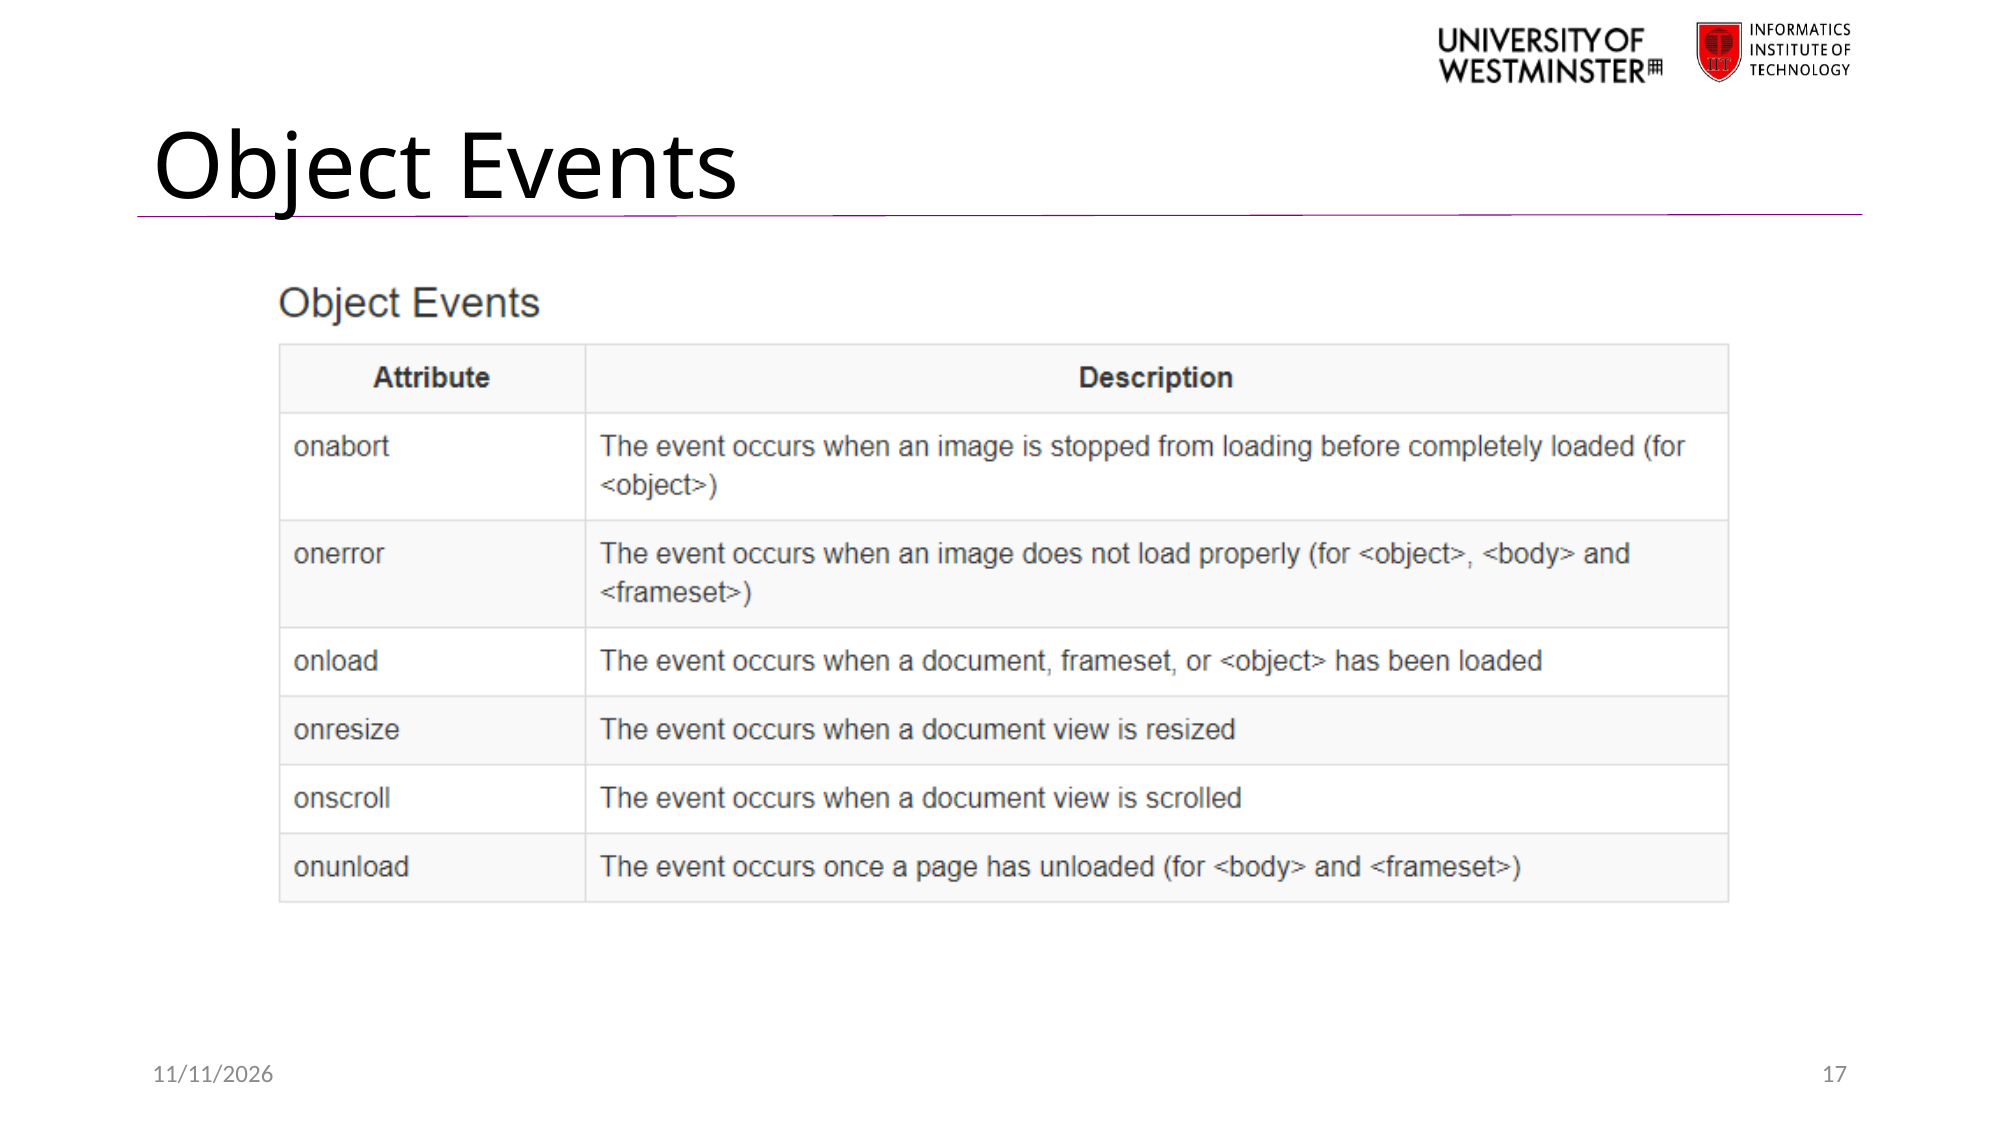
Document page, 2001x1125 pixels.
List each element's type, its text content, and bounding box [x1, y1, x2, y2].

picture [1425, 5, 1863, 59]
slide_number 17 [1412, 1042, 1863, 1103]
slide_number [137, 1042, 588, 1103]
title Object Events [137, 59, 1863, 278]
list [258, 277, 1742, 919]
